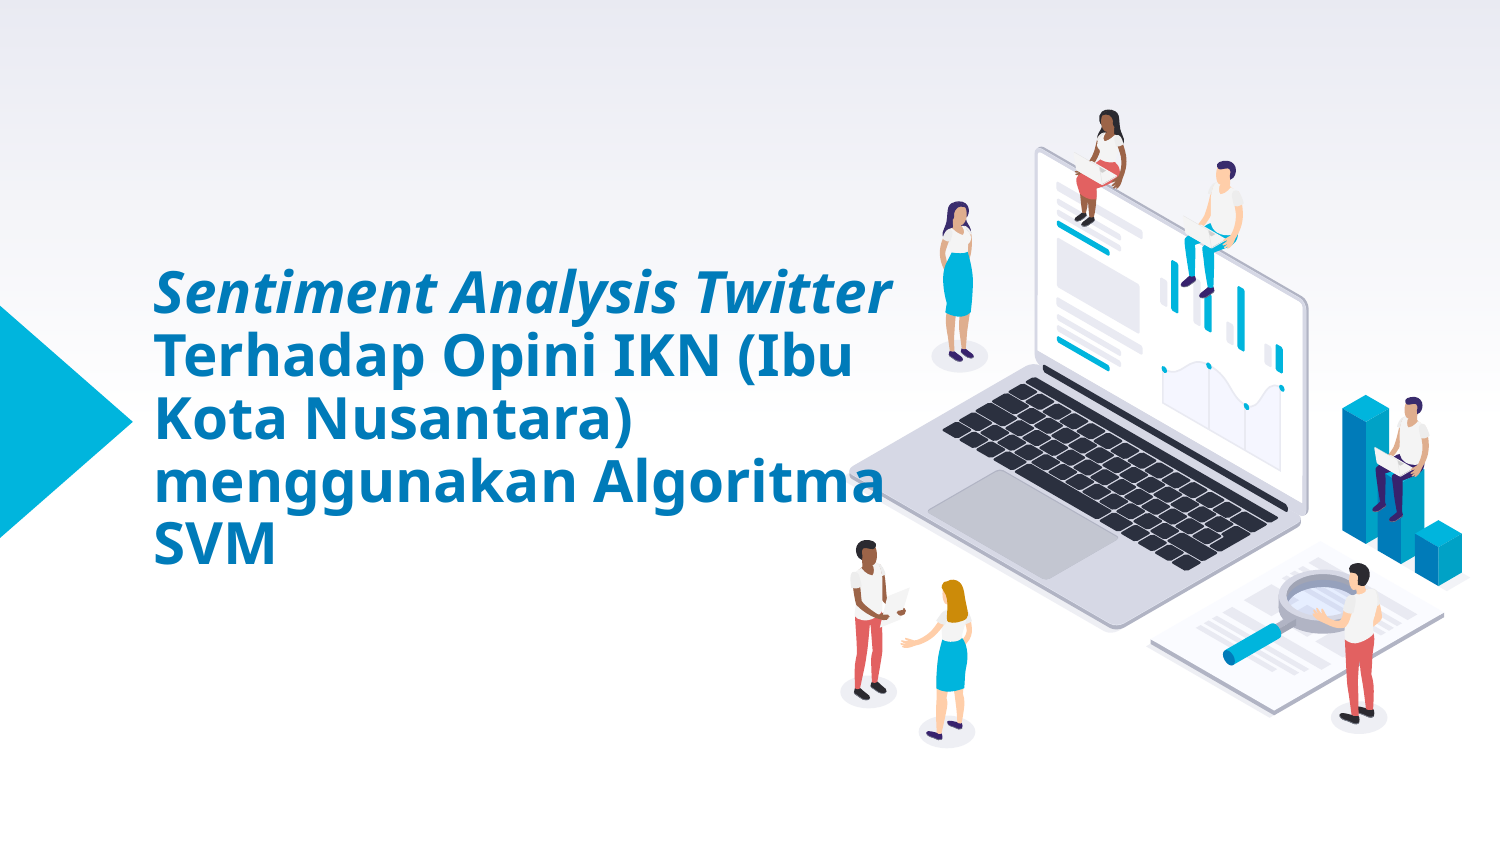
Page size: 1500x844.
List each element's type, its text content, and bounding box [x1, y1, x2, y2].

title Sentiment Analysis Twitter Terhadap Opini IKN (Ibu Kota Nusantara) menggunakan Algoritma SVM [153, 275, 834, 565]
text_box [839, 109, 1471, 749]
